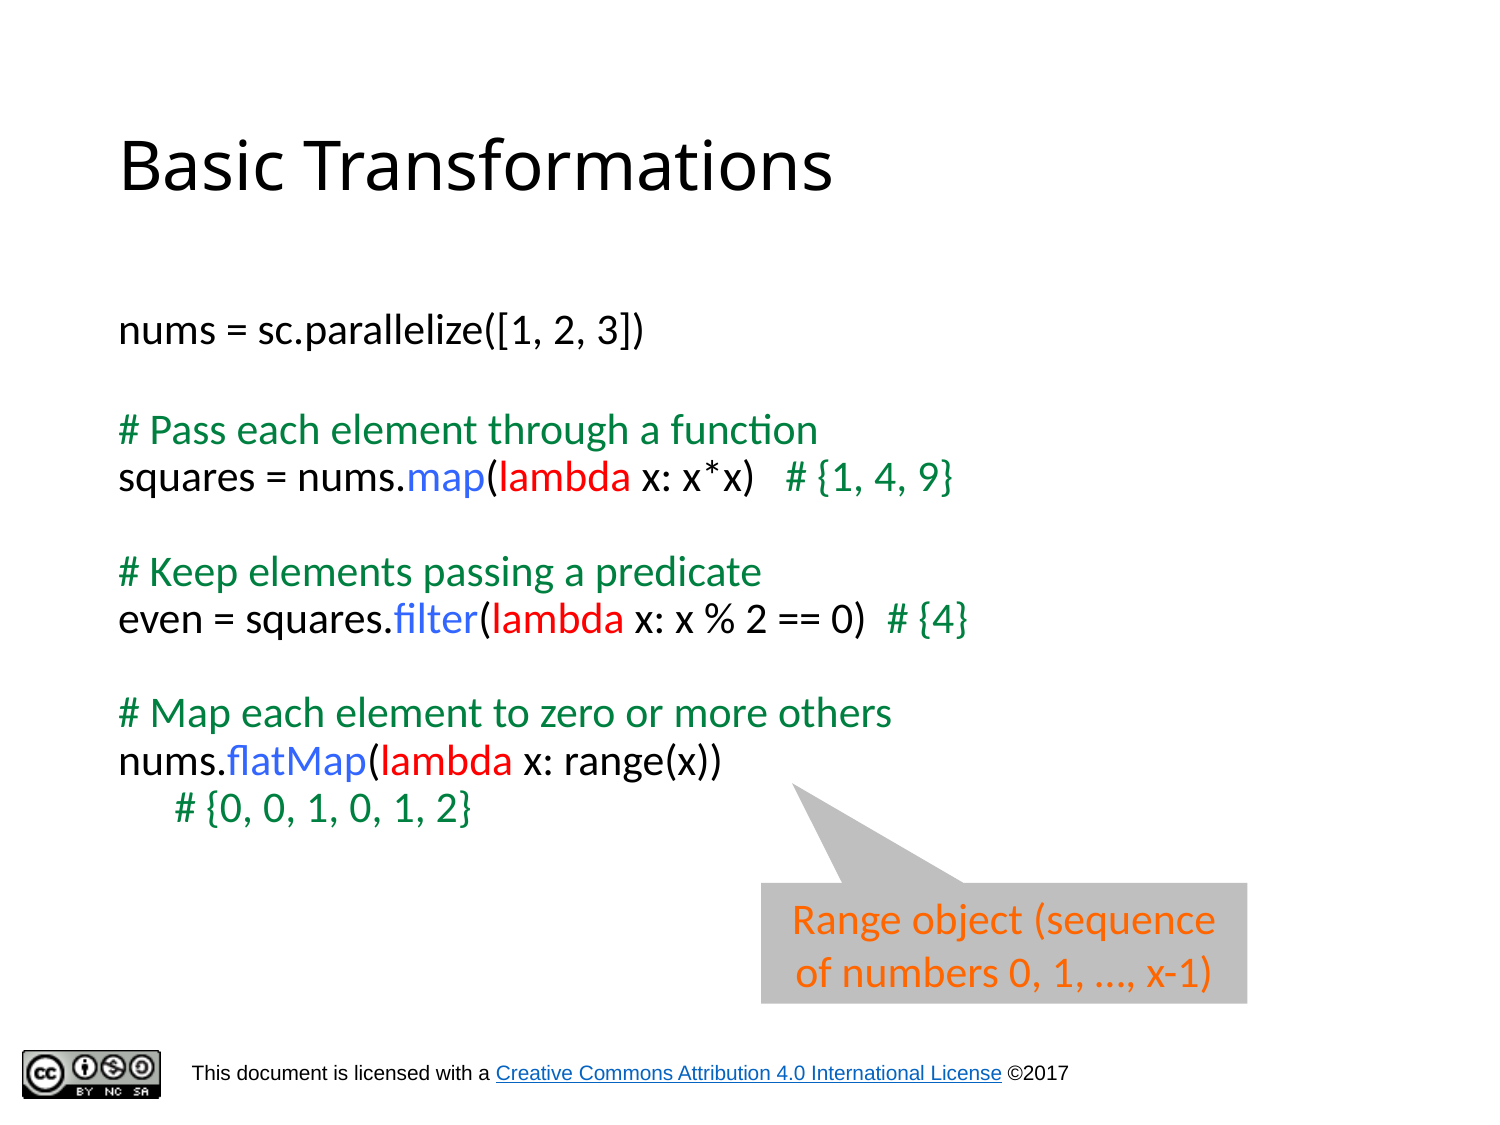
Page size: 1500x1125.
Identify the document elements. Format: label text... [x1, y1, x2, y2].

text_box Range object (sequence of numbers 0, 1, …, x-1) [760, 781, 1248, 1005]
title Basic Transformations [102, 59, 1398, 278]
picture [22, 1050, 161, 1099]
list nums = sc.parallelize([1, 2, 3]) # Pass each element through a function squares = nums.map(lambda x: x*x) # {1, 4, 9} # Keep elements passing a predicate even = squares.filter(lambda x: x % 2 == 0) # {4} # Map each element to zero or more others nums.flatMap(lambda x: range(x)) # {0, 0, 1, 0, 1, 2} [102, 299, 1398, 1014]
